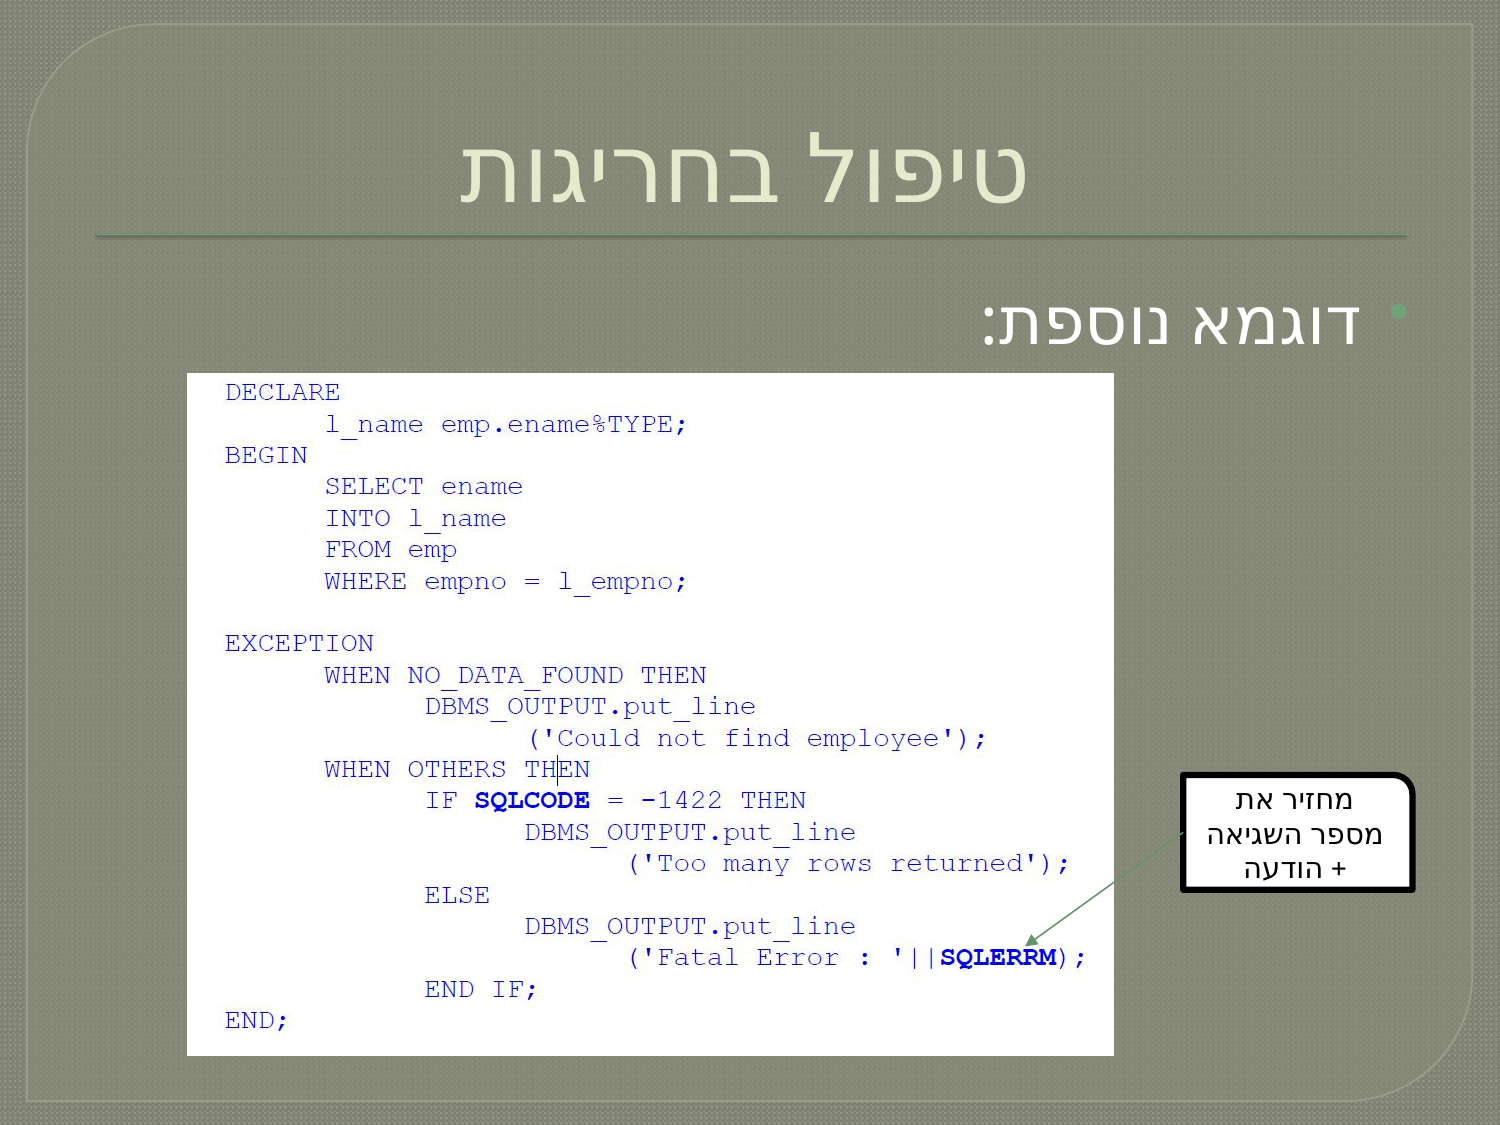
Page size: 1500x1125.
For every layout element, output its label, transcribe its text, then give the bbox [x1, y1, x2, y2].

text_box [1024, 832, 1184, 947]
picture [187, 373, 1114, 1056]
title טיפול בחריגות [75, 41, 1425, 230]
list דוגמא נוספת: [75, 270, 1425, 1013]
text_box מחזיר את מספר השגיאה + הודעה [1180, 771, 1416, 893]
